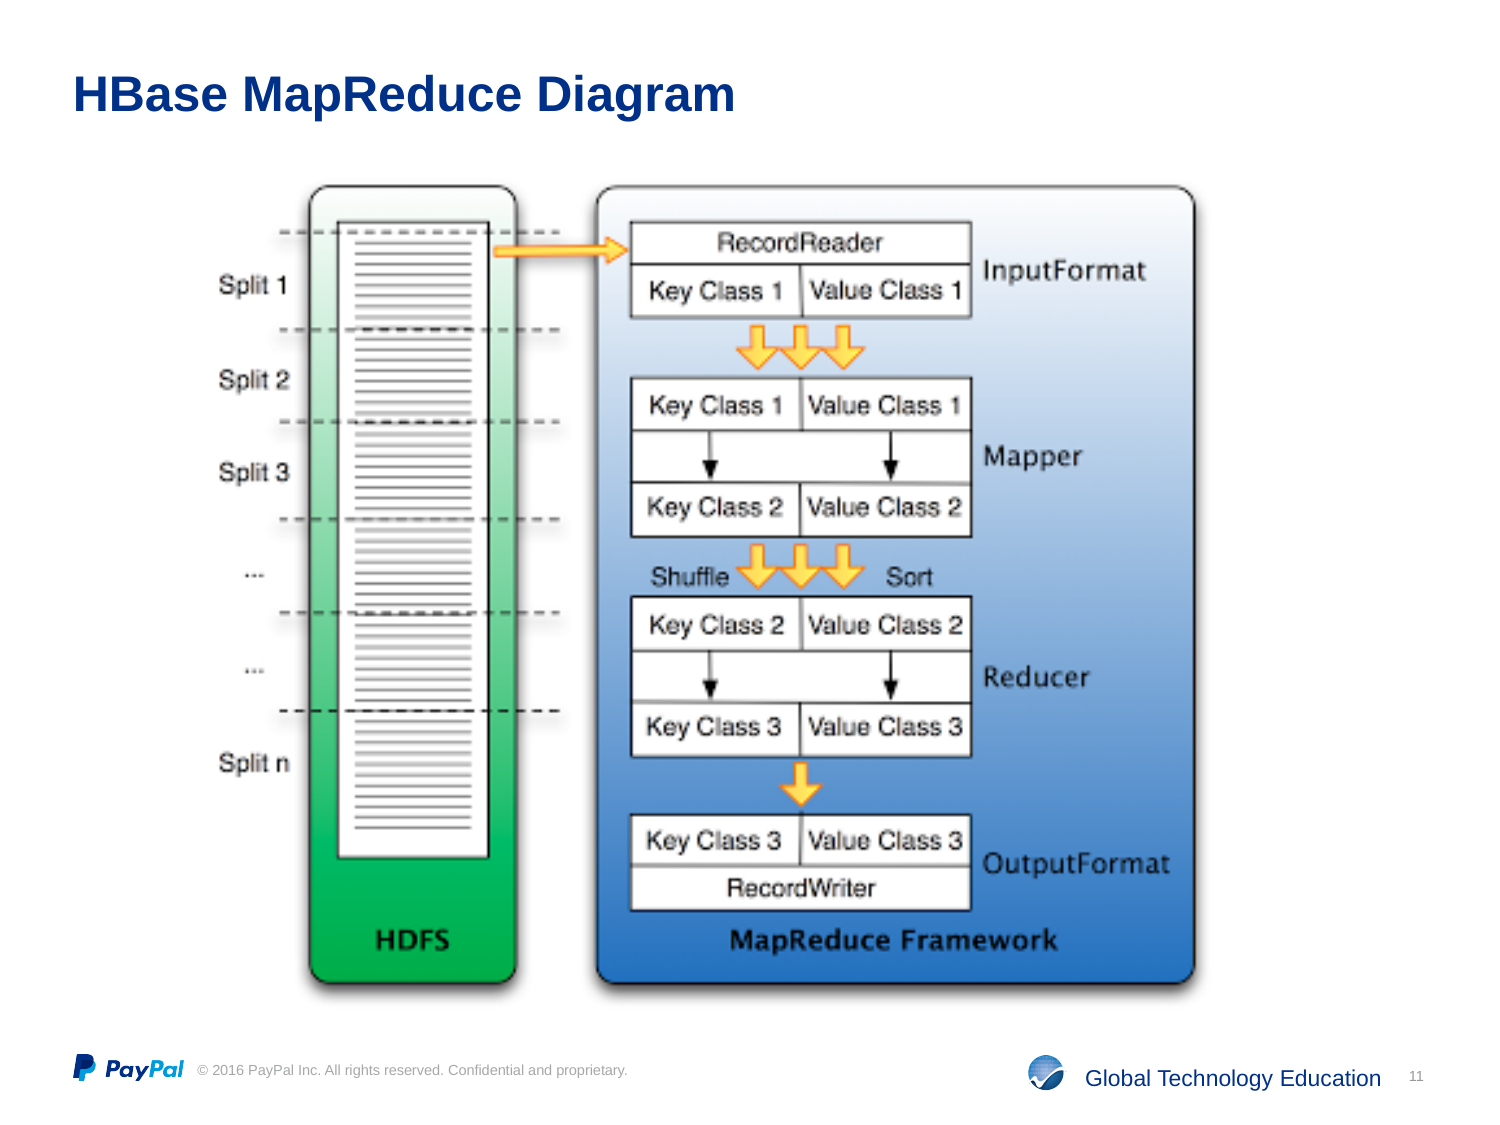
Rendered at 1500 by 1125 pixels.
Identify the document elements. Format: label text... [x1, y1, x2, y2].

picture [1023, 1050, 1070, 1095]
picture [199, 152, 1238, 1035]
title HBase MapReduce Diagram [58, 53, 1409, 151]
slide_number 11 [1383, 1045, 1439, 1106]
picture [73, 1054, 184, 1081]
